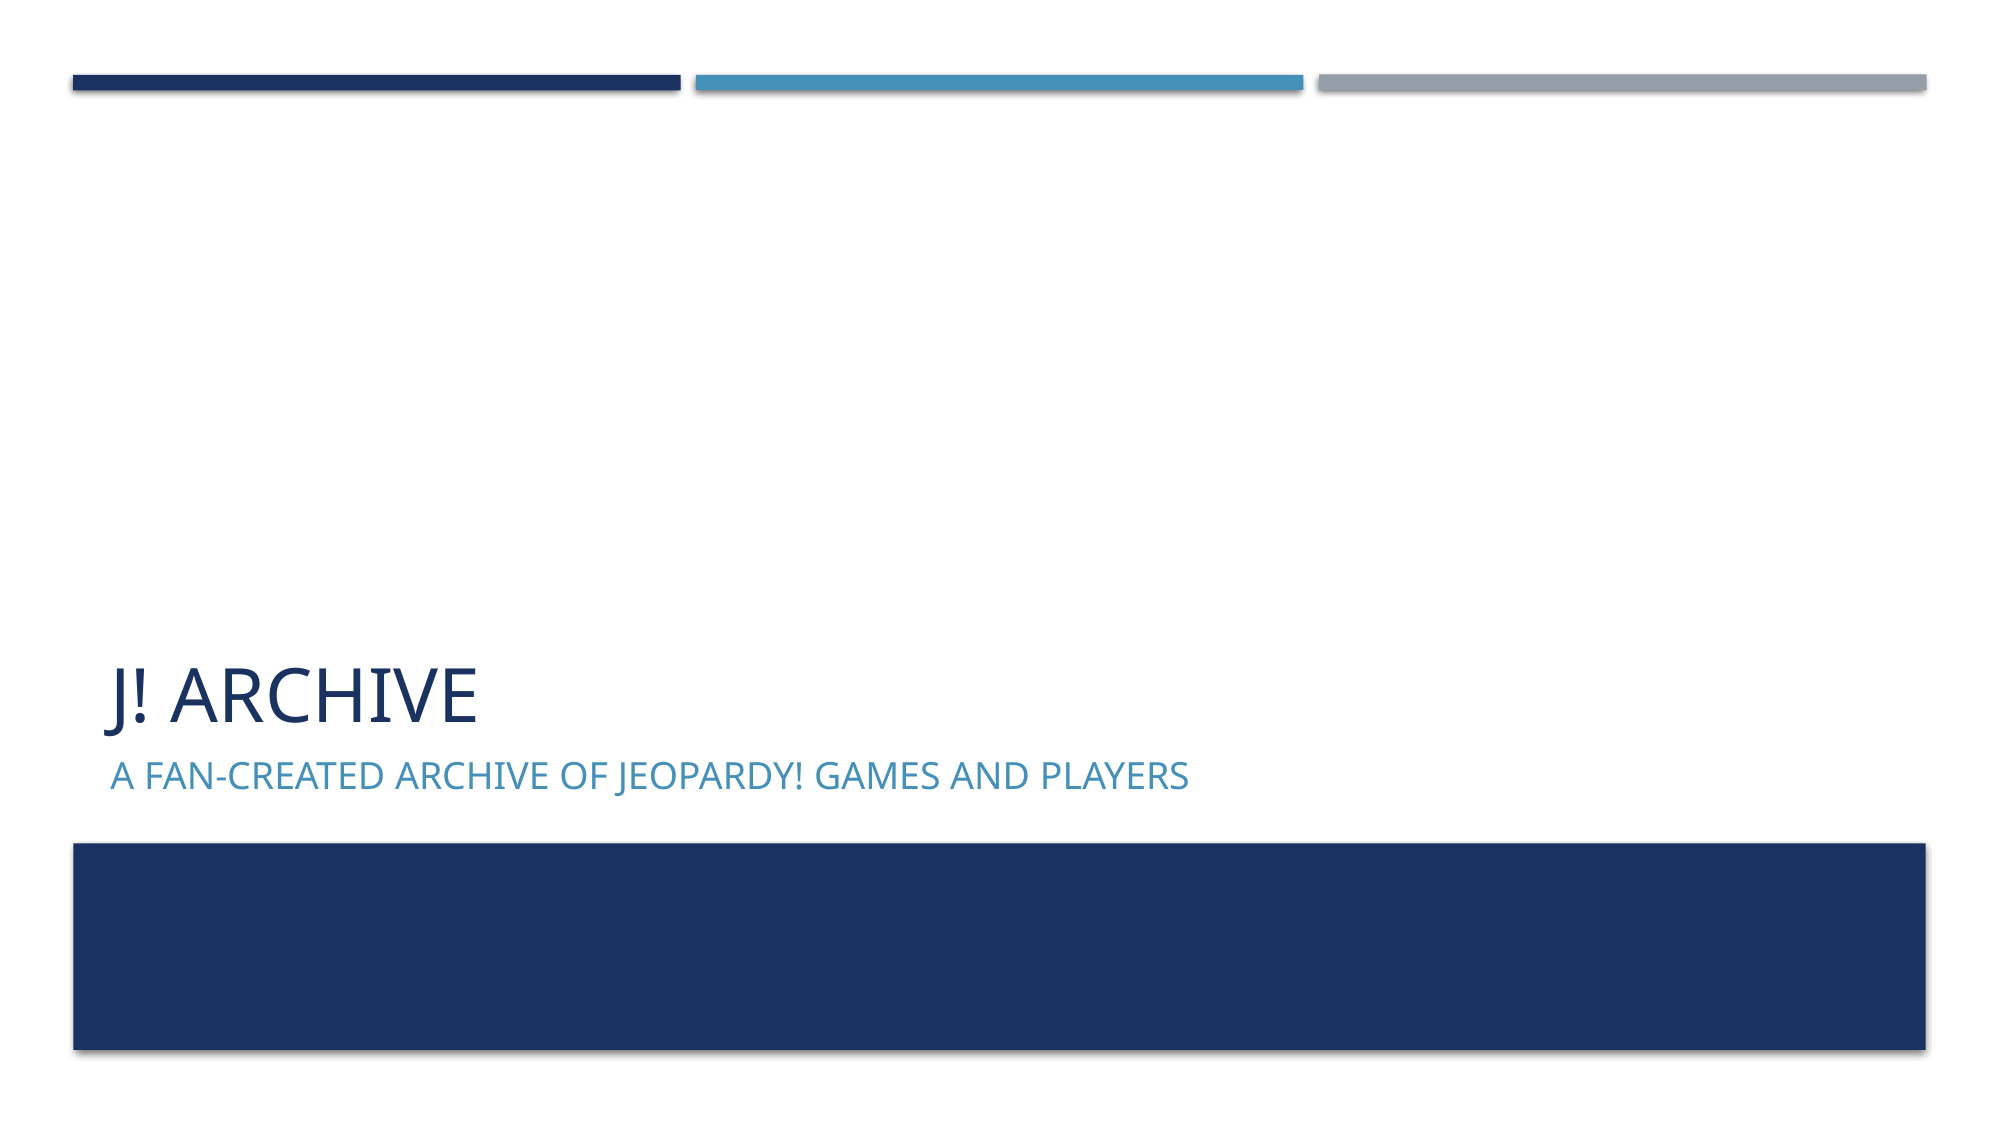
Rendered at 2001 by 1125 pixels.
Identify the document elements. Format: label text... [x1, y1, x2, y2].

title J! Archive [95, 499, 1905, 744]
list A fan-created archive of Jeopardy! Games and players [95, 744, 1905, 844]
